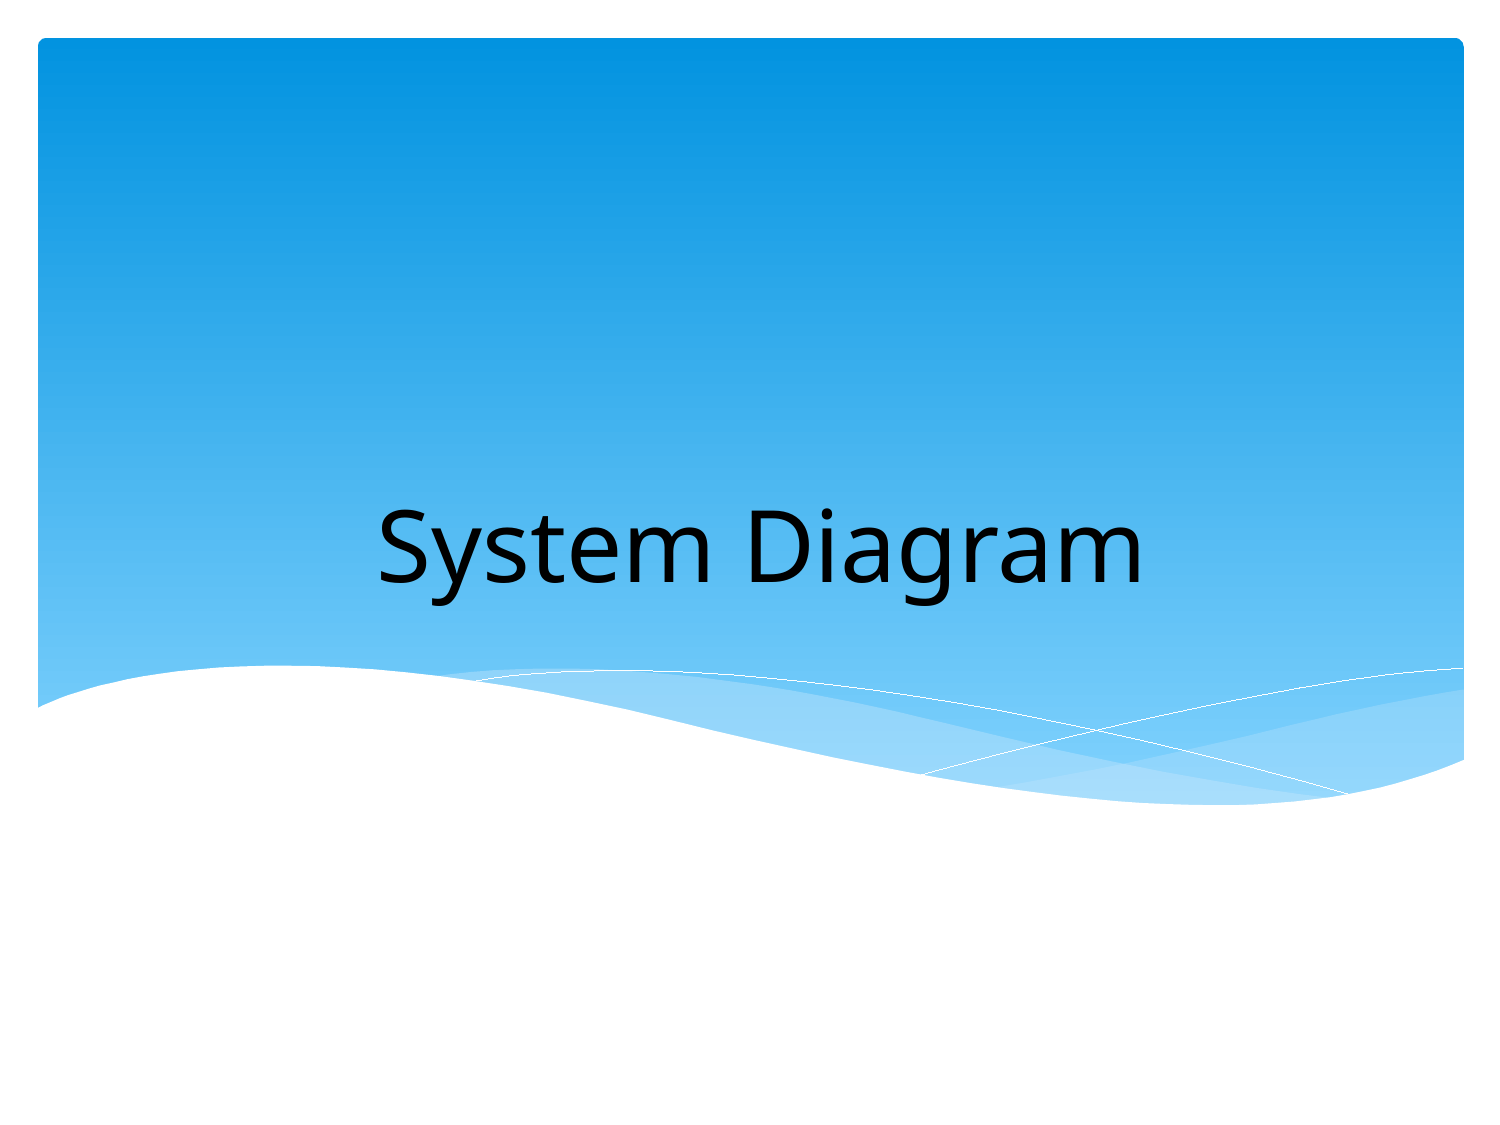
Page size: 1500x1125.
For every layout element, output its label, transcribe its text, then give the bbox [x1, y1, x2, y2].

title System Diagram [350, 474, 1200, 699]
